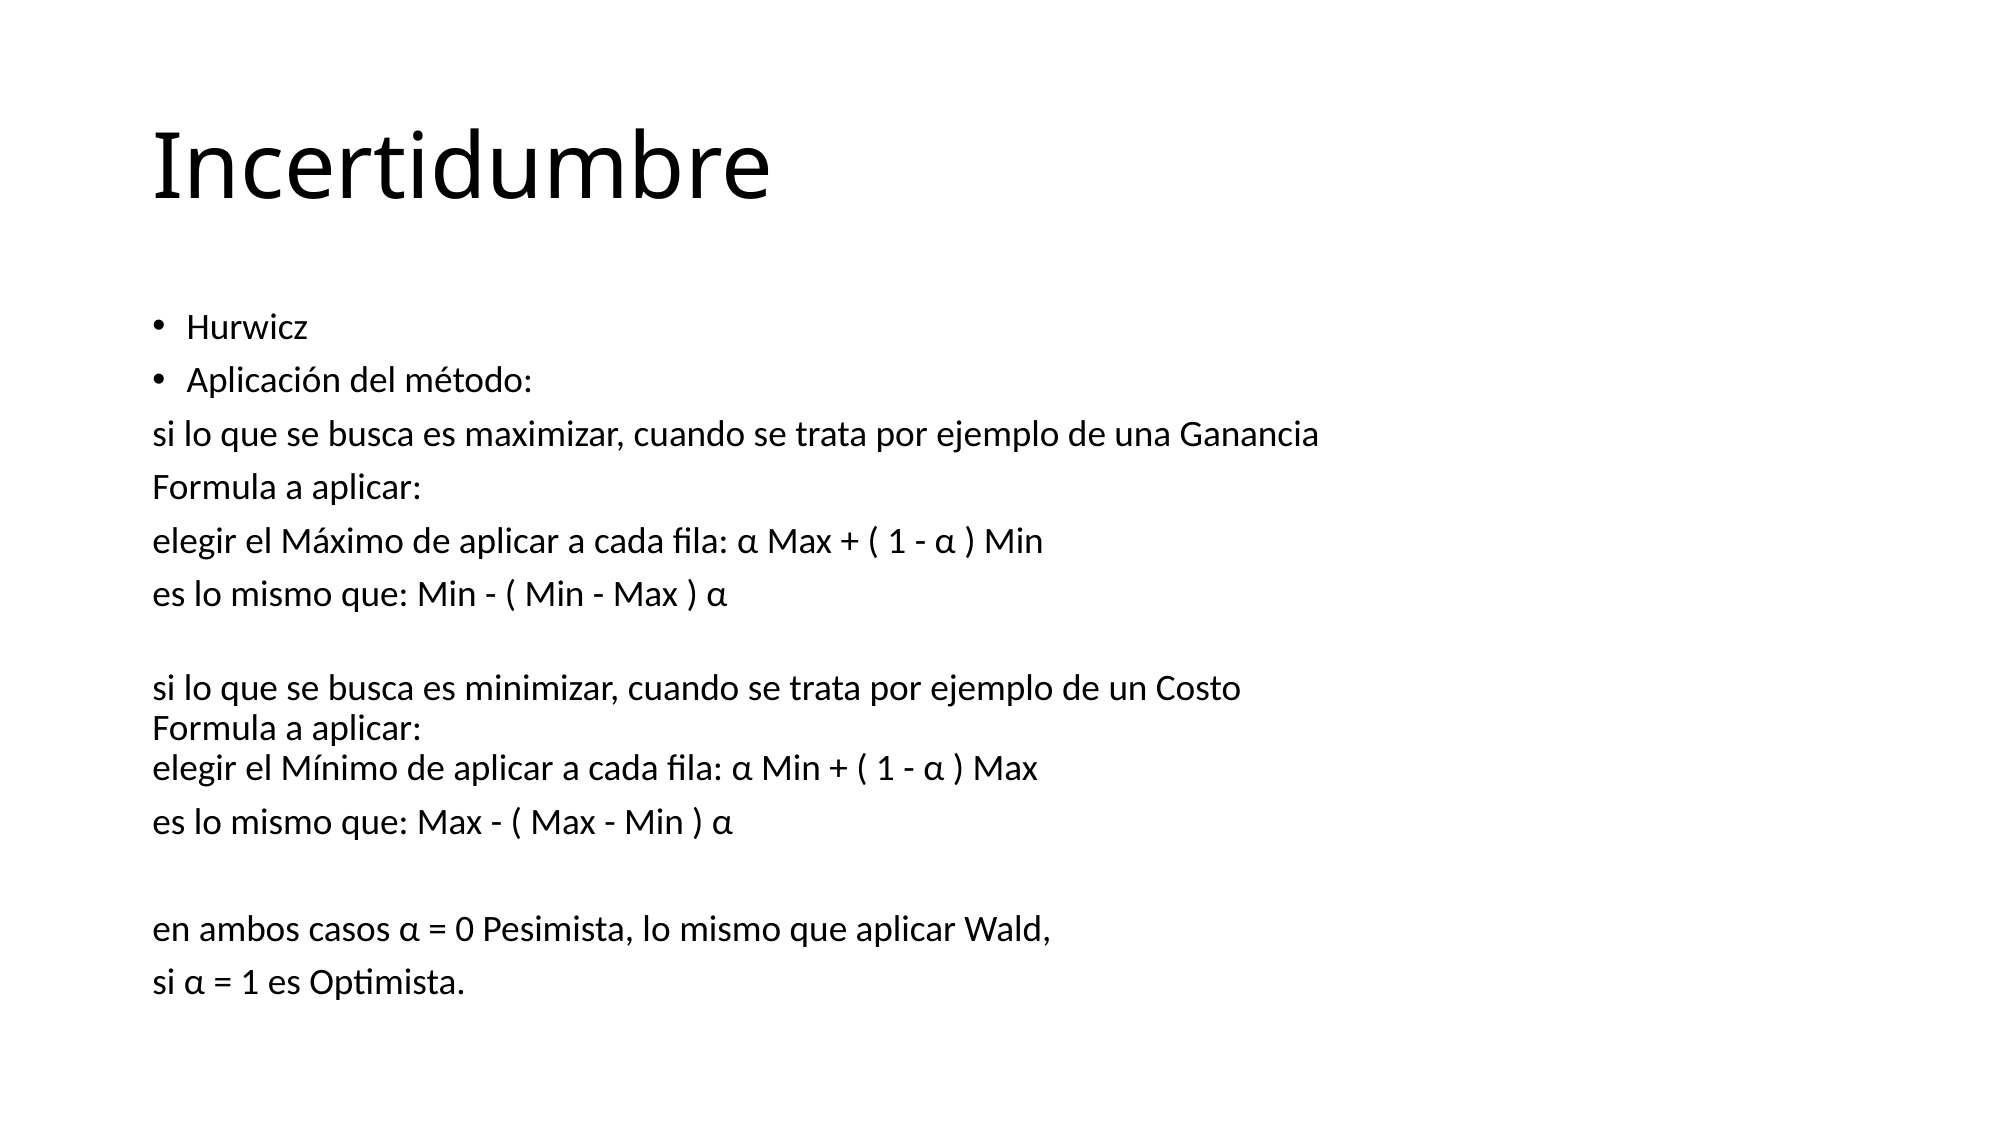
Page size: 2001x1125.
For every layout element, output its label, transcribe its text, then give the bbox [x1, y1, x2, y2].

title Incertidumbre [137, 59, 1863, 278]
list Hurwicz Aplicación del método: si lo que se busca es maximizar, cuando se trata por ejemplo de una Ganancia Formula a aplicar: elegir el Máximo de aplicar a cada fila: α Max + ( 1 - α ) Min es lo mismo que: Min - ( Min - Max ) α si lo que se busca es minimizar, cuando se trata por ejemplo de un Costo Formula a aplicar: elegir el Mínimo de aplicar a cada fila: α Min + ( 1 - α ) Max es lo mismo que: Max - ( Max - Min ) α en ambos casos α = 0 Pesimista, lo mismo que aplicar Wald, si α = 1 es Optimista. [137, 299, 1863, 1014]
